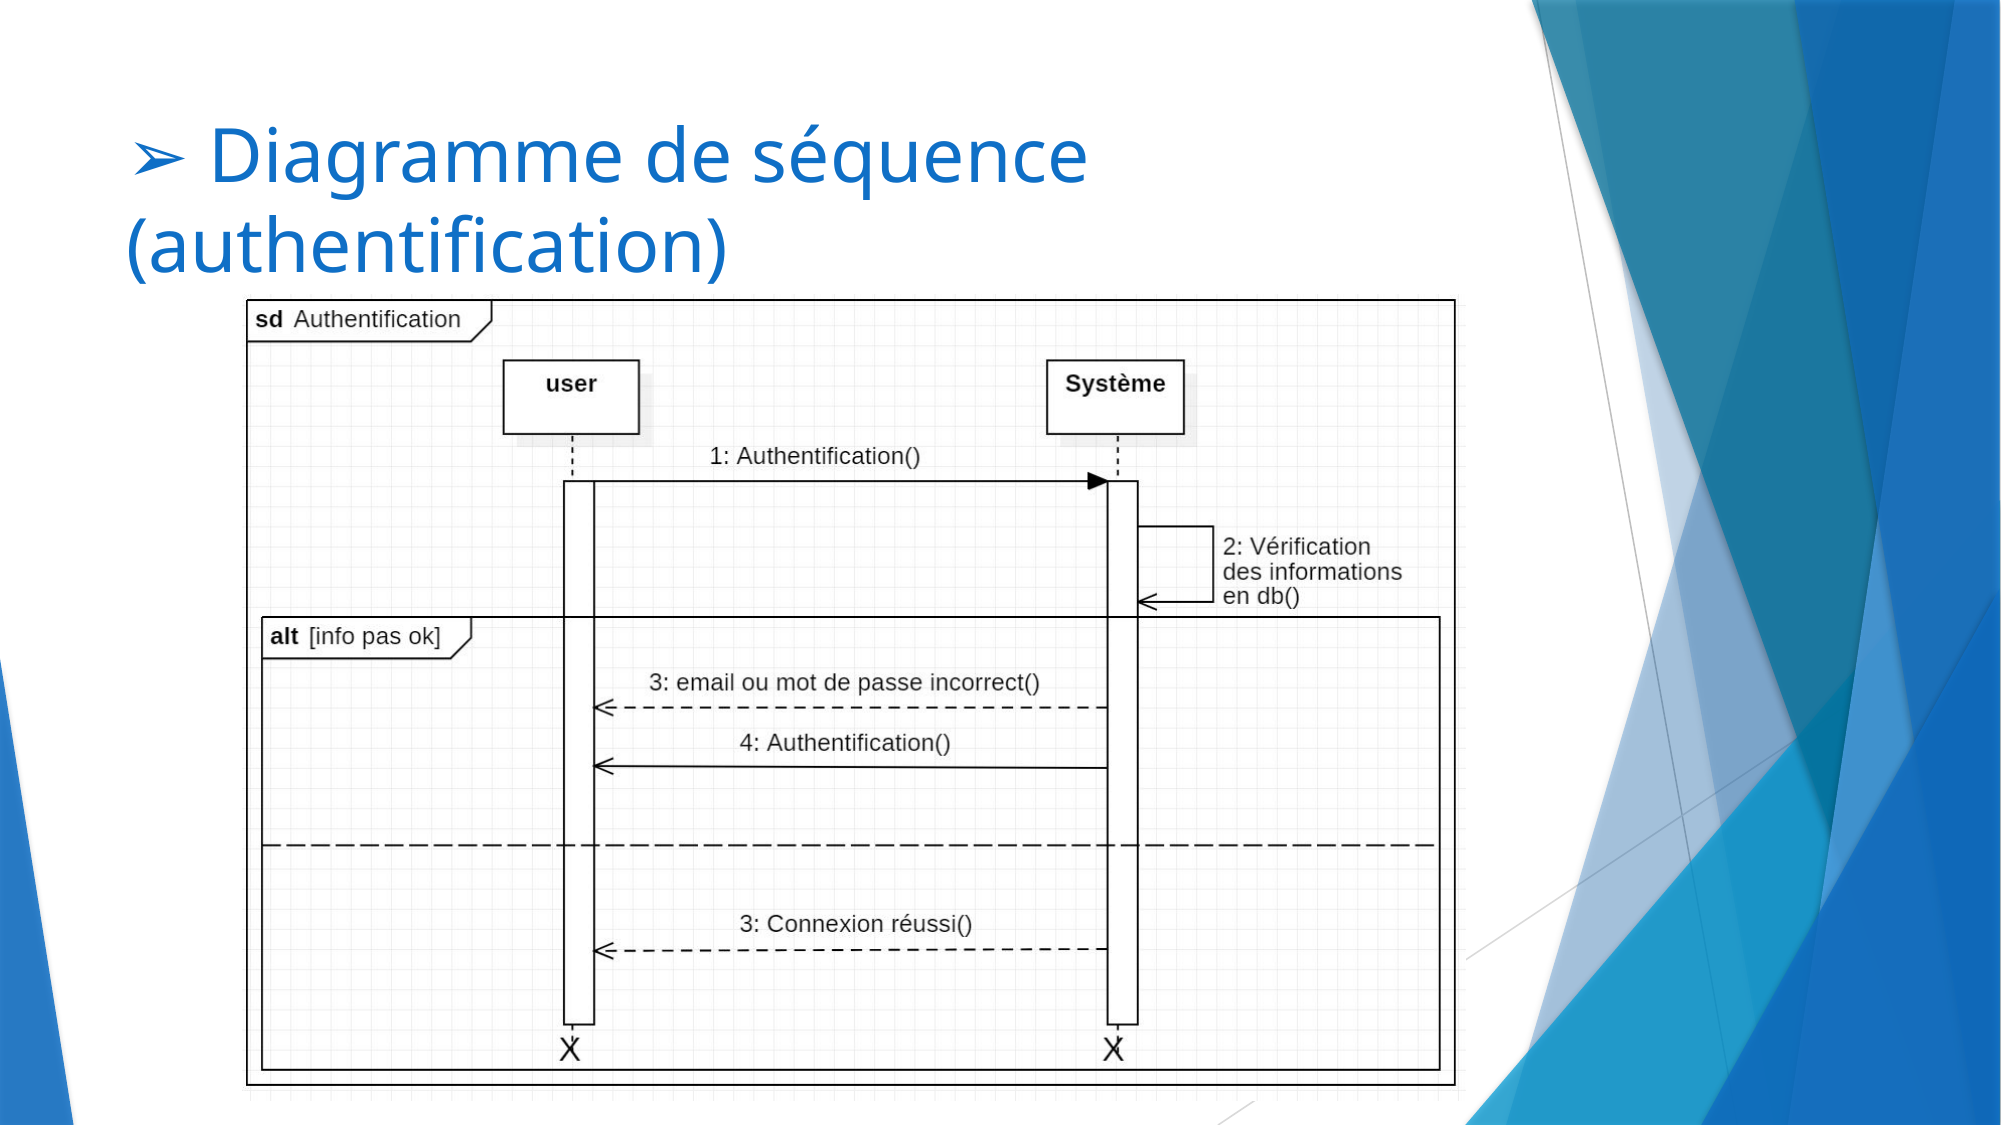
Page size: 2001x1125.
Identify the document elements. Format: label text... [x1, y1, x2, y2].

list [241, 293, 1466, 1102]
title ➢ Diagramme de séquence (authentification) [111, 99, 1522, 317]
